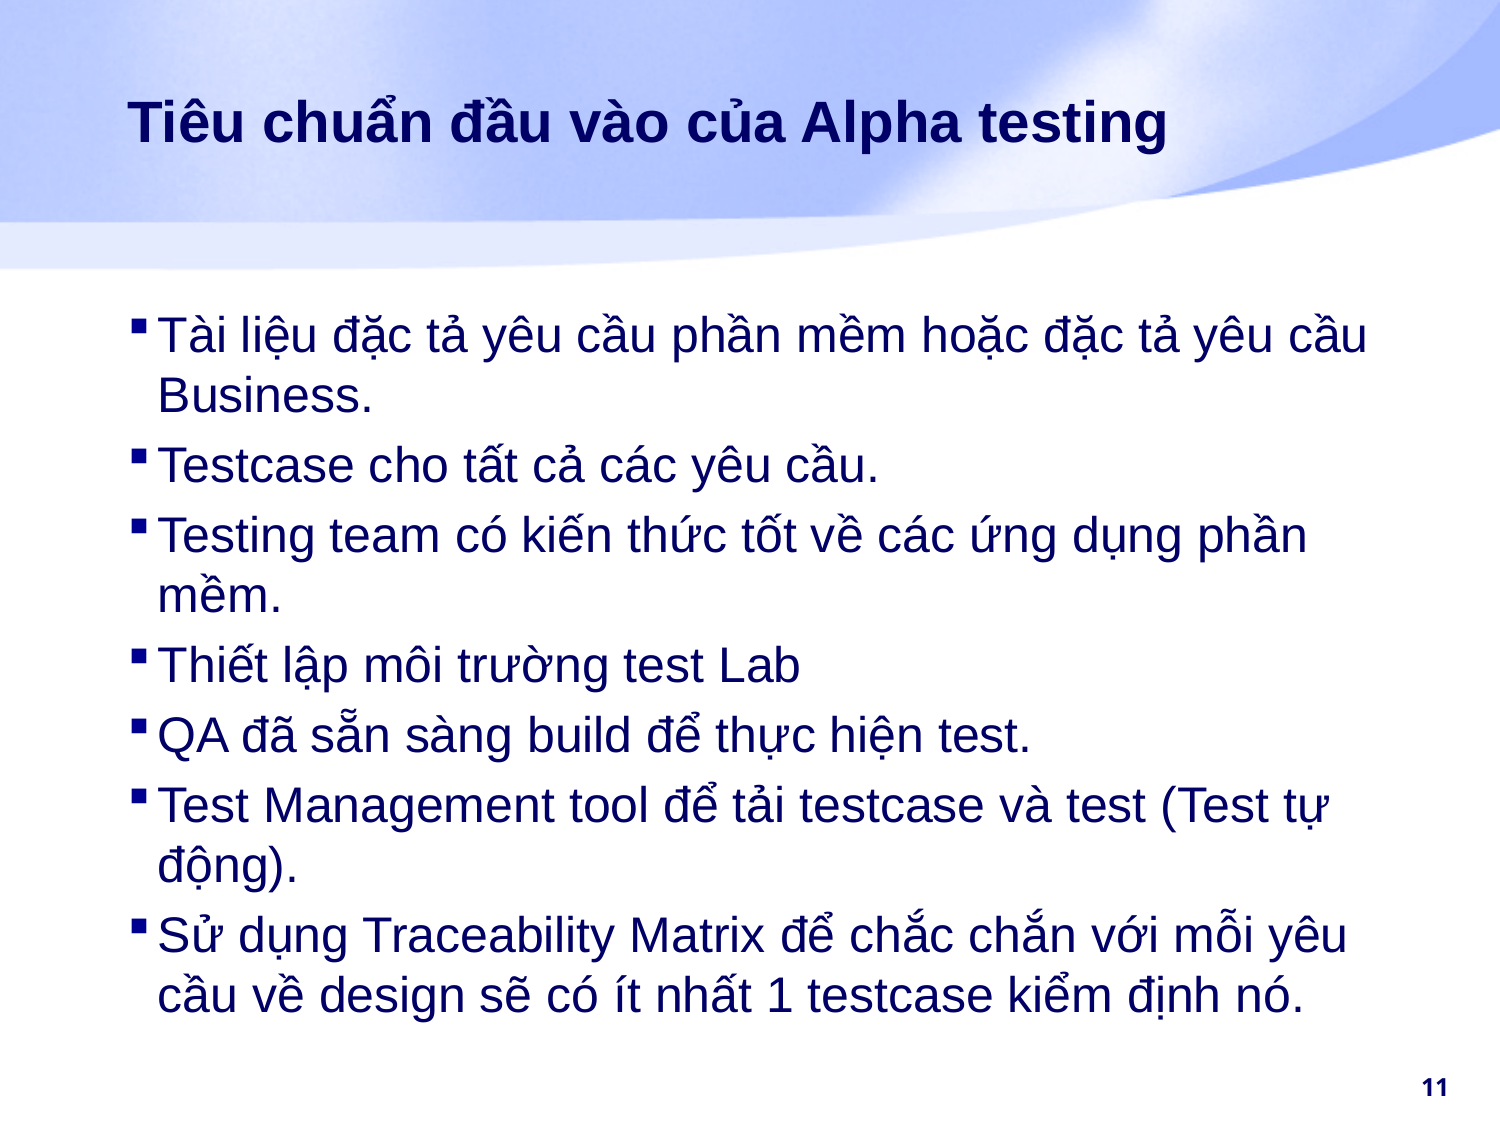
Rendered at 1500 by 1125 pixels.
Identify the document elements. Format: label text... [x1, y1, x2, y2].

title Tiêu chuẩn đầu vào của Alpha testing [112, 24, 1388, 213]
picture [0, 0, 1500, 296]
list Tài liệu đặc tả yêu cầu phần mềm hoặc đặc tả yêu cầu Business. Testcase cho tất cả các yêu cầu. Testing team có kiến thức tốt về các ứng dụng phần mềm. Thiết lập môi trường test Lab QA đã sẵn sàng build để thực hiện test. Test Management tool để tải testcase và test (Test tự động). Sử dụng Traceability Matrix để chắc chắn với mỗi yêu cầu về design sẽ có ít nhất 1 testcase kiểm định nó. [112, 295, 1400, 1012]
slide_number 11 [1376, 1070, 1495, 1106]
